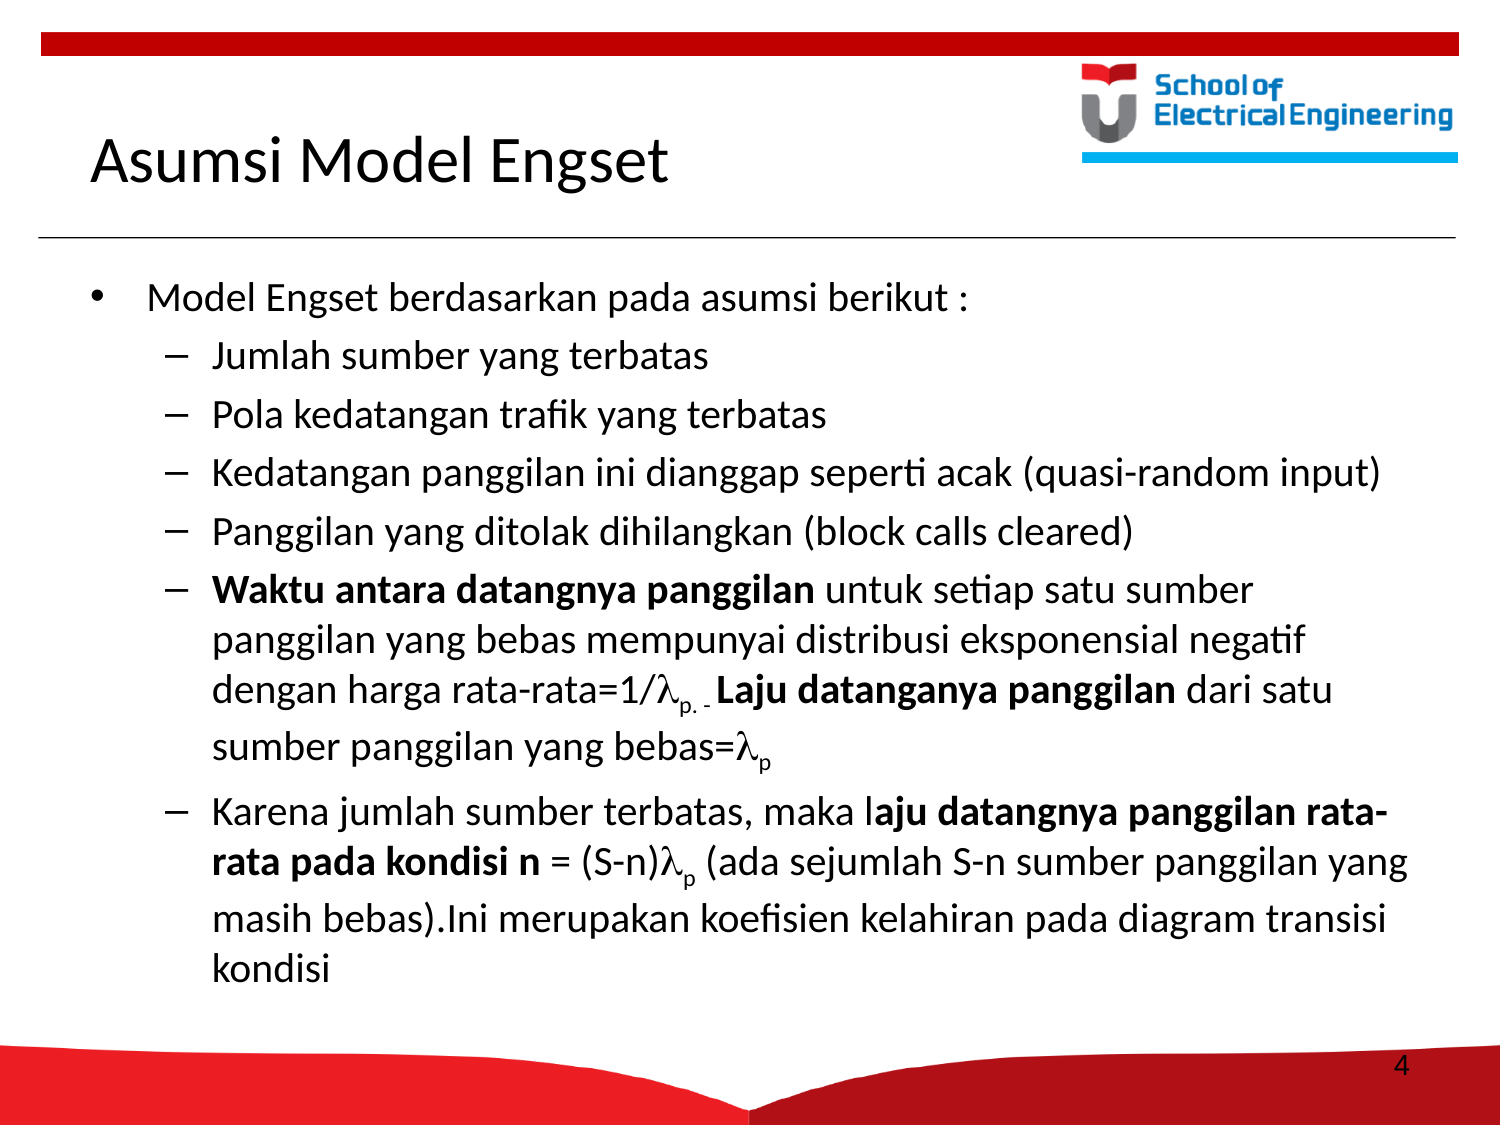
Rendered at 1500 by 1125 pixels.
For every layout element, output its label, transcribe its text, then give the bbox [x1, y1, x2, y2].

picture [0, 1036, 1500, 1125]
list Model Engset berdasarkan pada asumsi berikut : Jumlah sumber yang terbatas Pola kedatangan trafik yang terbatas Kedatangan panggilan ini dianggap seperti acak (quasi-random input) Panggilan yang ditolak dihilangkan (block calls cleared) Waktu antara datangnya panggilan untuk setiap satu sumber panggilan yang bebas mempunyai distribusi eksponensial negatif dengan harga rata-rata=1/lp. - Laju datanganya panggilan dari satu sumber panggilan yang bebas=lp Karena jumlah sumber terbatas, maka laju datangnya panggilan rata-rata pada kondisi n = (S-n)lp (ada sejumlah S-n sumber panggilan yang masih bebas).Ini merupakan koefisien kelahiran pada diagram transisi kondisi [75, 262, 1425, 1035]
slide_number 4 [1074, 1035, 1425, 1103]
picture [1073, 63, 1458, 163]
title Asumsi Model Engset [75, 78, 1074, 233]
